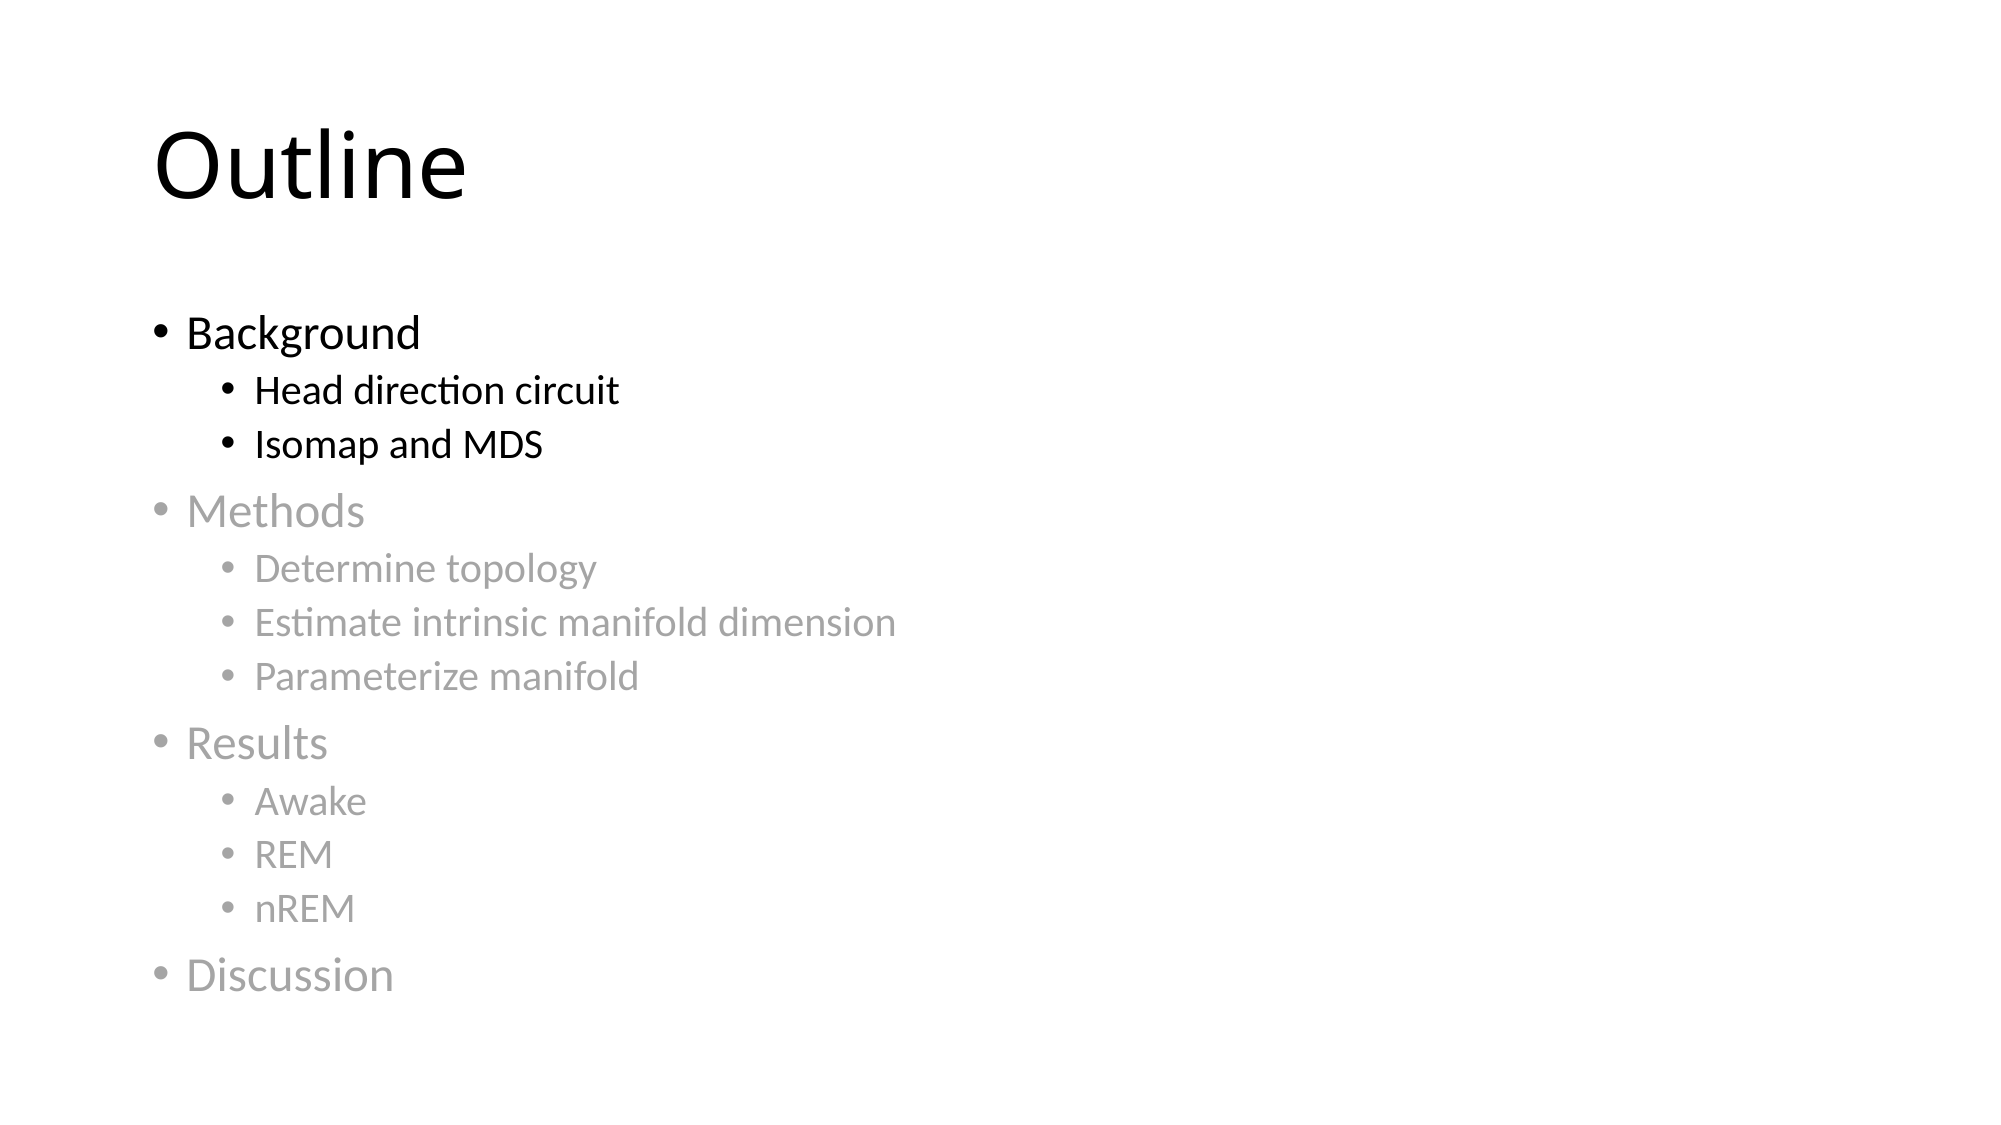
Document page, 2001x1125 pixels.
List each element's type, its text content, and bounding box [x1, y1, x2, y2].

list Background Head direction circuit Isomap and MDS Methods Determine topology Estimate intrinsic manifold dimension Parameterize manifold Results Awake REM nREM Discussion [137, 299, 1863, 1014]
title Outline [137, 59, 1863, 278]
